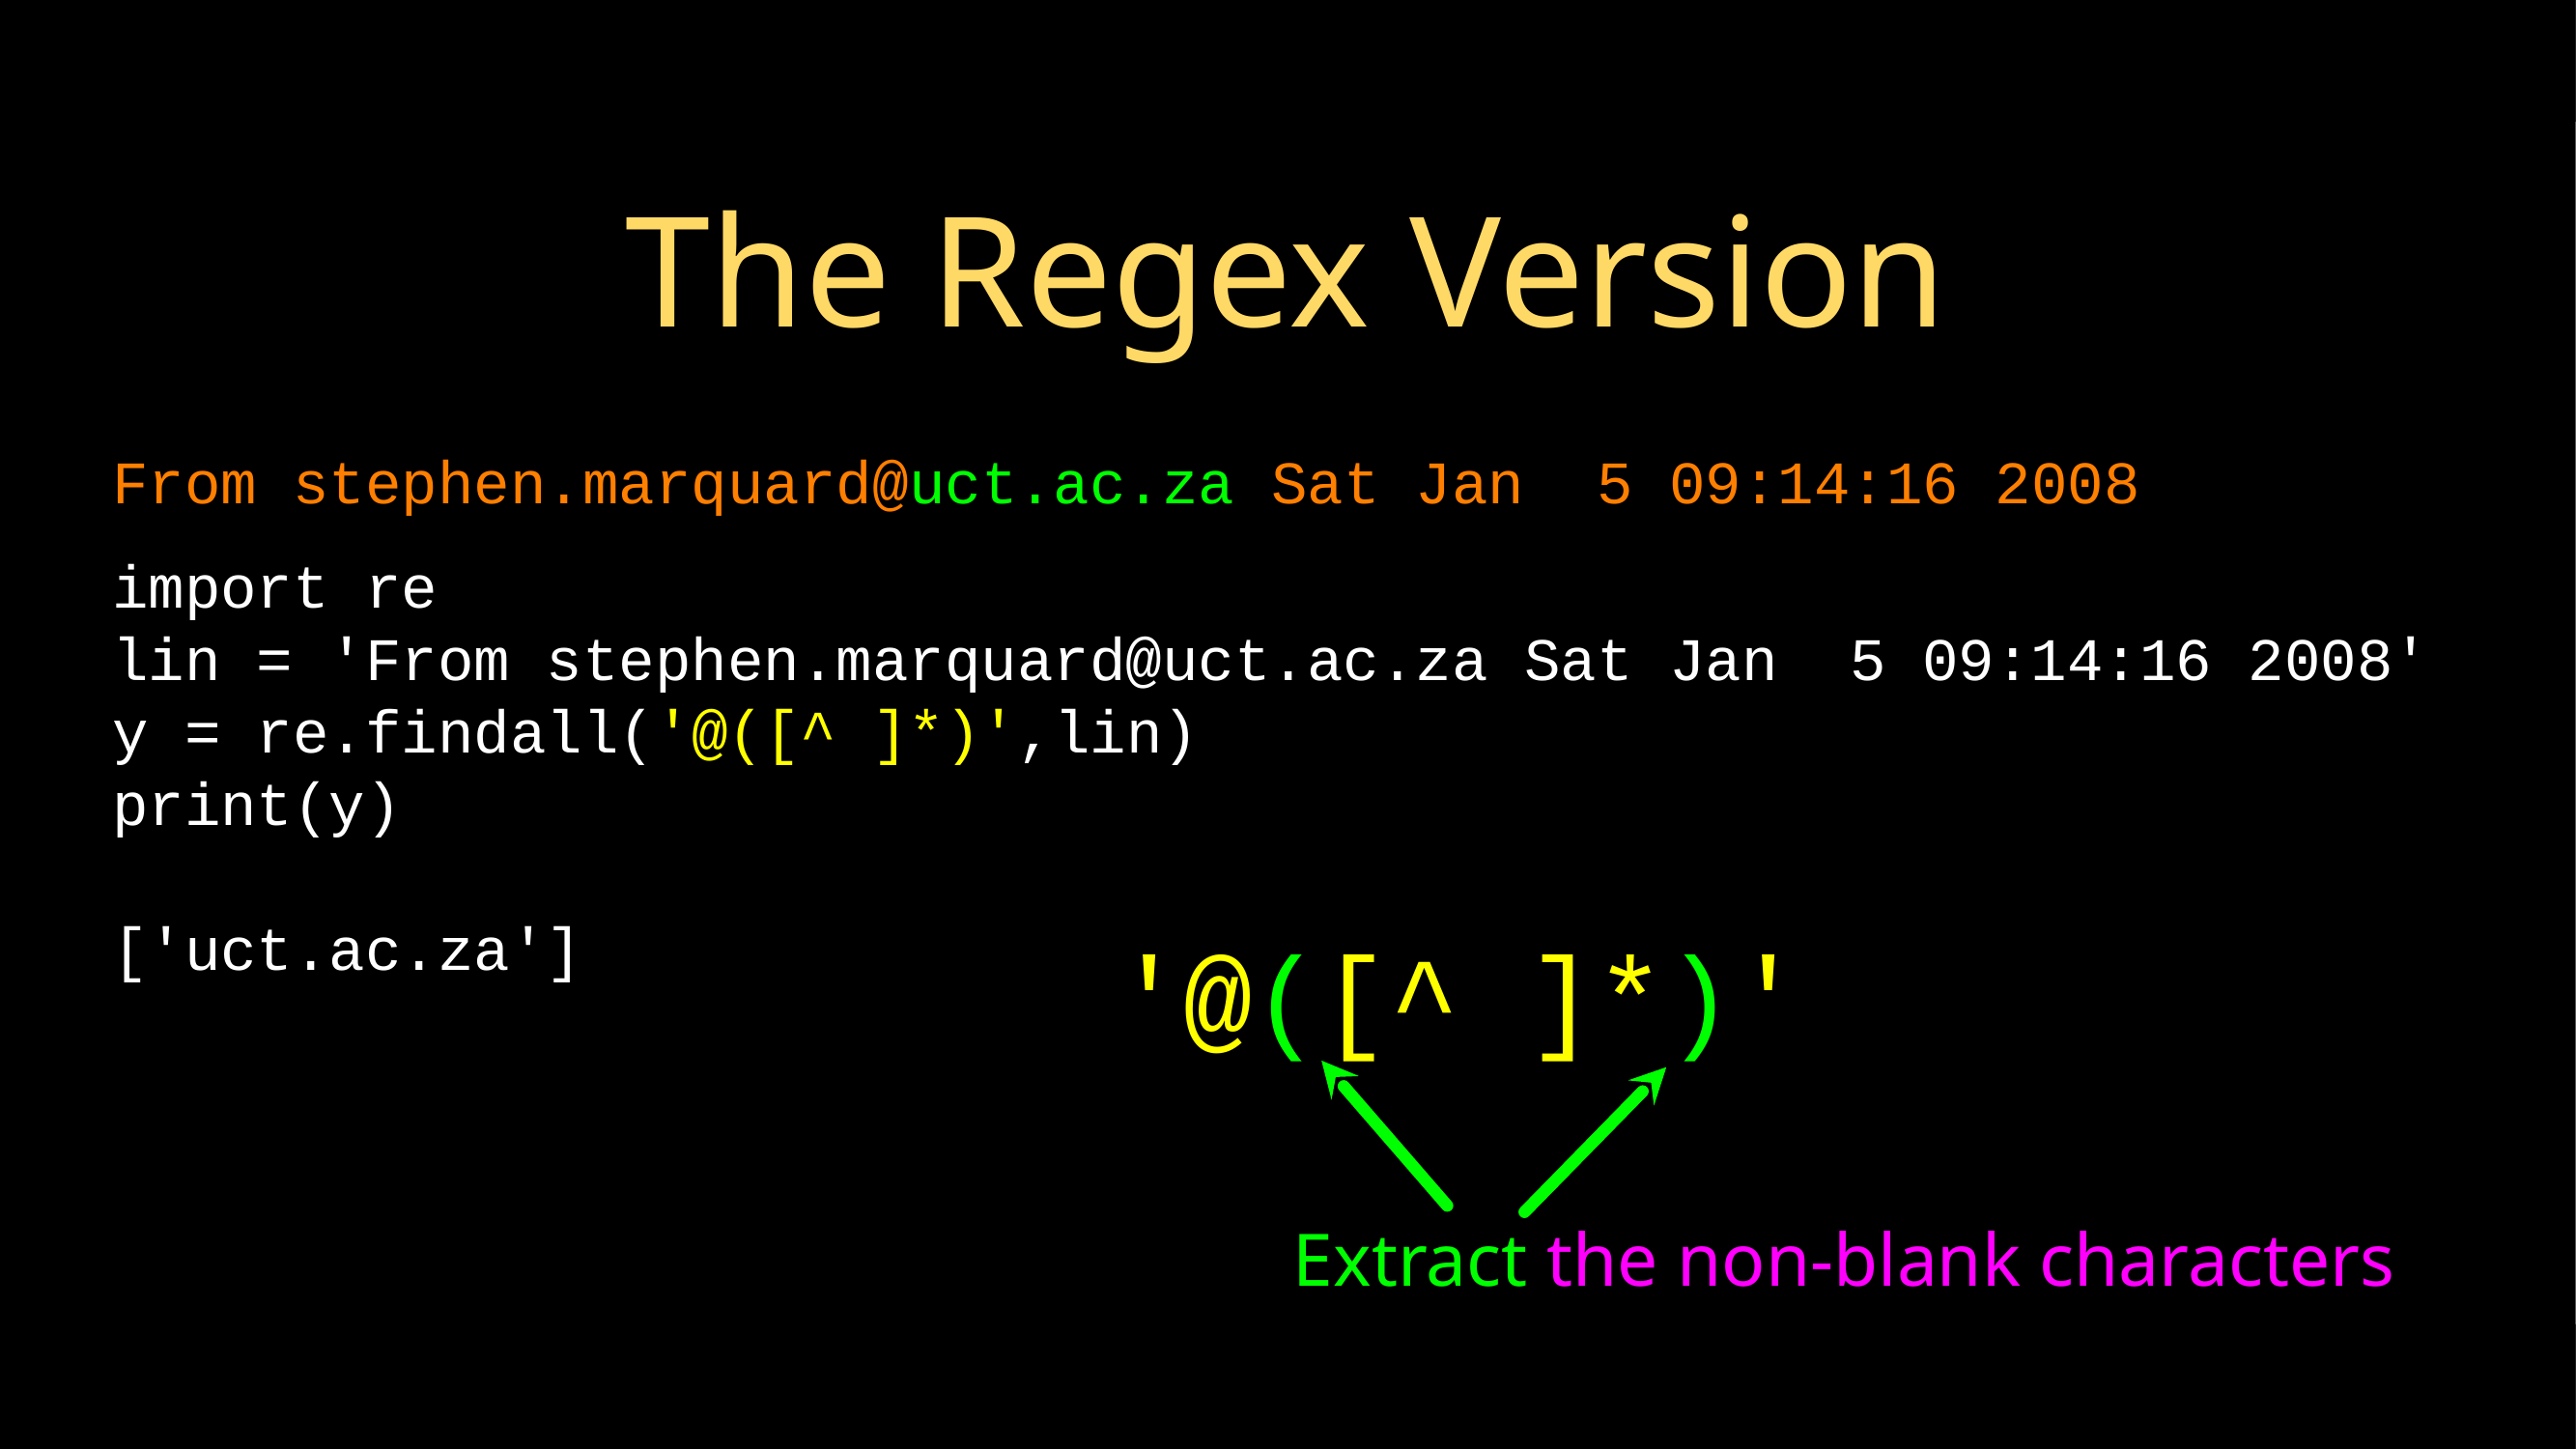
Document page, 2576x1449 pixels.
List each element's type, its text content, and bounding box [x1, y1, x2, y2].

text_box Extract the non-blank characters [1239, 1207, 2449, 1306]
text_box import re lin = 'From stephen.marquard@uct.ac.za Sat Jan 5 09:14:16 2008' y = re.findall('@([^ ]*)',lin) print(y) ['uct.ac.za'] [112, 558, 2477, 971]
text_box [1524, 1066, 1667, 1212]
text_box From stephen.marquard@uct.ac.za Sat Jan 5 09:14:16 2008 [112, 426, 2366, 533]
text_box '@([^ ]*)' [1115, 971, 1810, 1062]
title The Regex Version [183, 128, 2391, 403]
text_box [1320, 1060, 1448, 1207]
